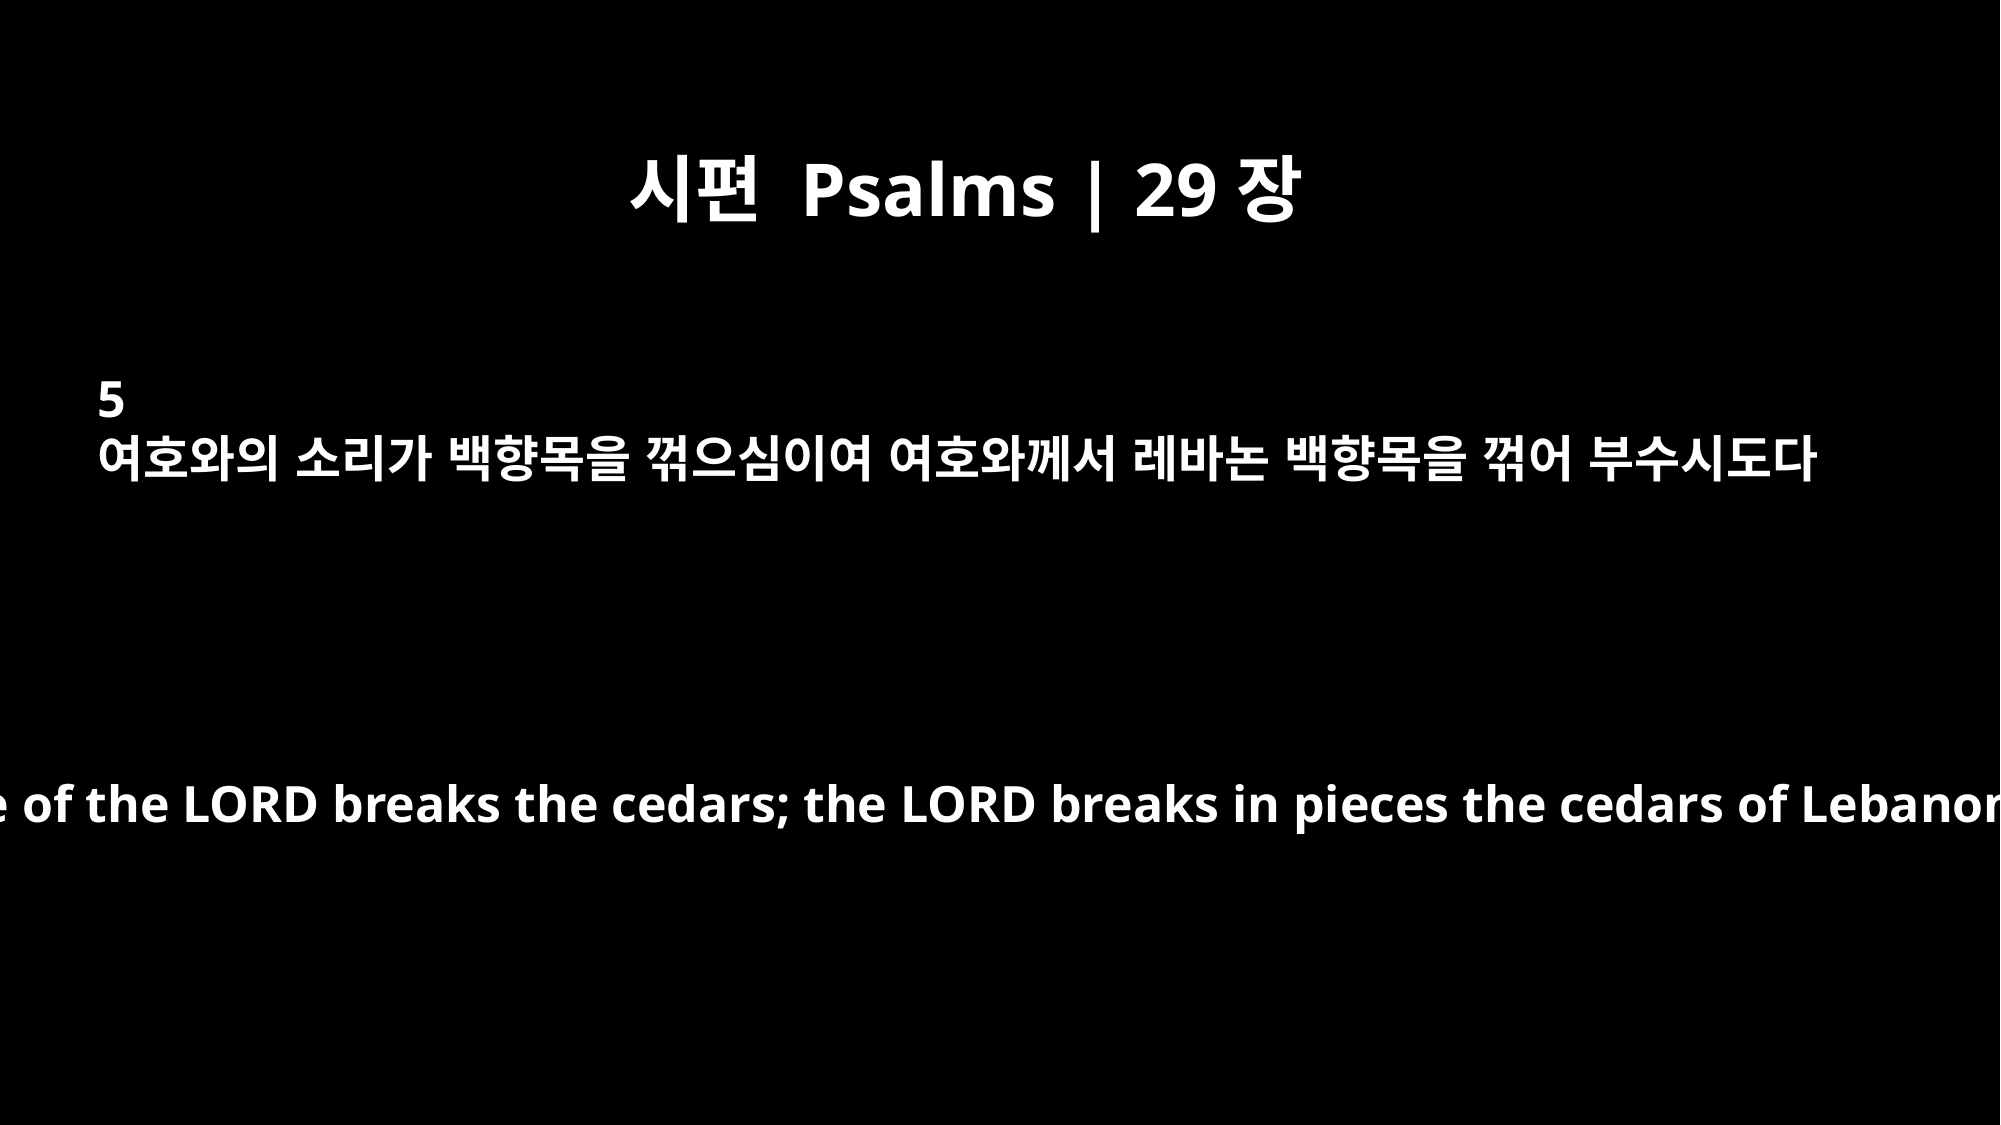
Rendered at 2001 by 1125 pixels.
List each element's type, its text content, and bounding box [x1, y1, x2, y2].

text_box 시편 Psalms | 29장 [613, 136, 1319, 239]
text_box The voice of the LORD breaks the cedars; the LORD breaks in pieces the cedars of Lebanon. [0, 764, 2000, 840]
text_box 5 여호와의 소리가 백향목을 꺾으심이여 여호와께서 레바논 백향목을 꺾어 부수시도다 [82, 359, 1835, 495]
